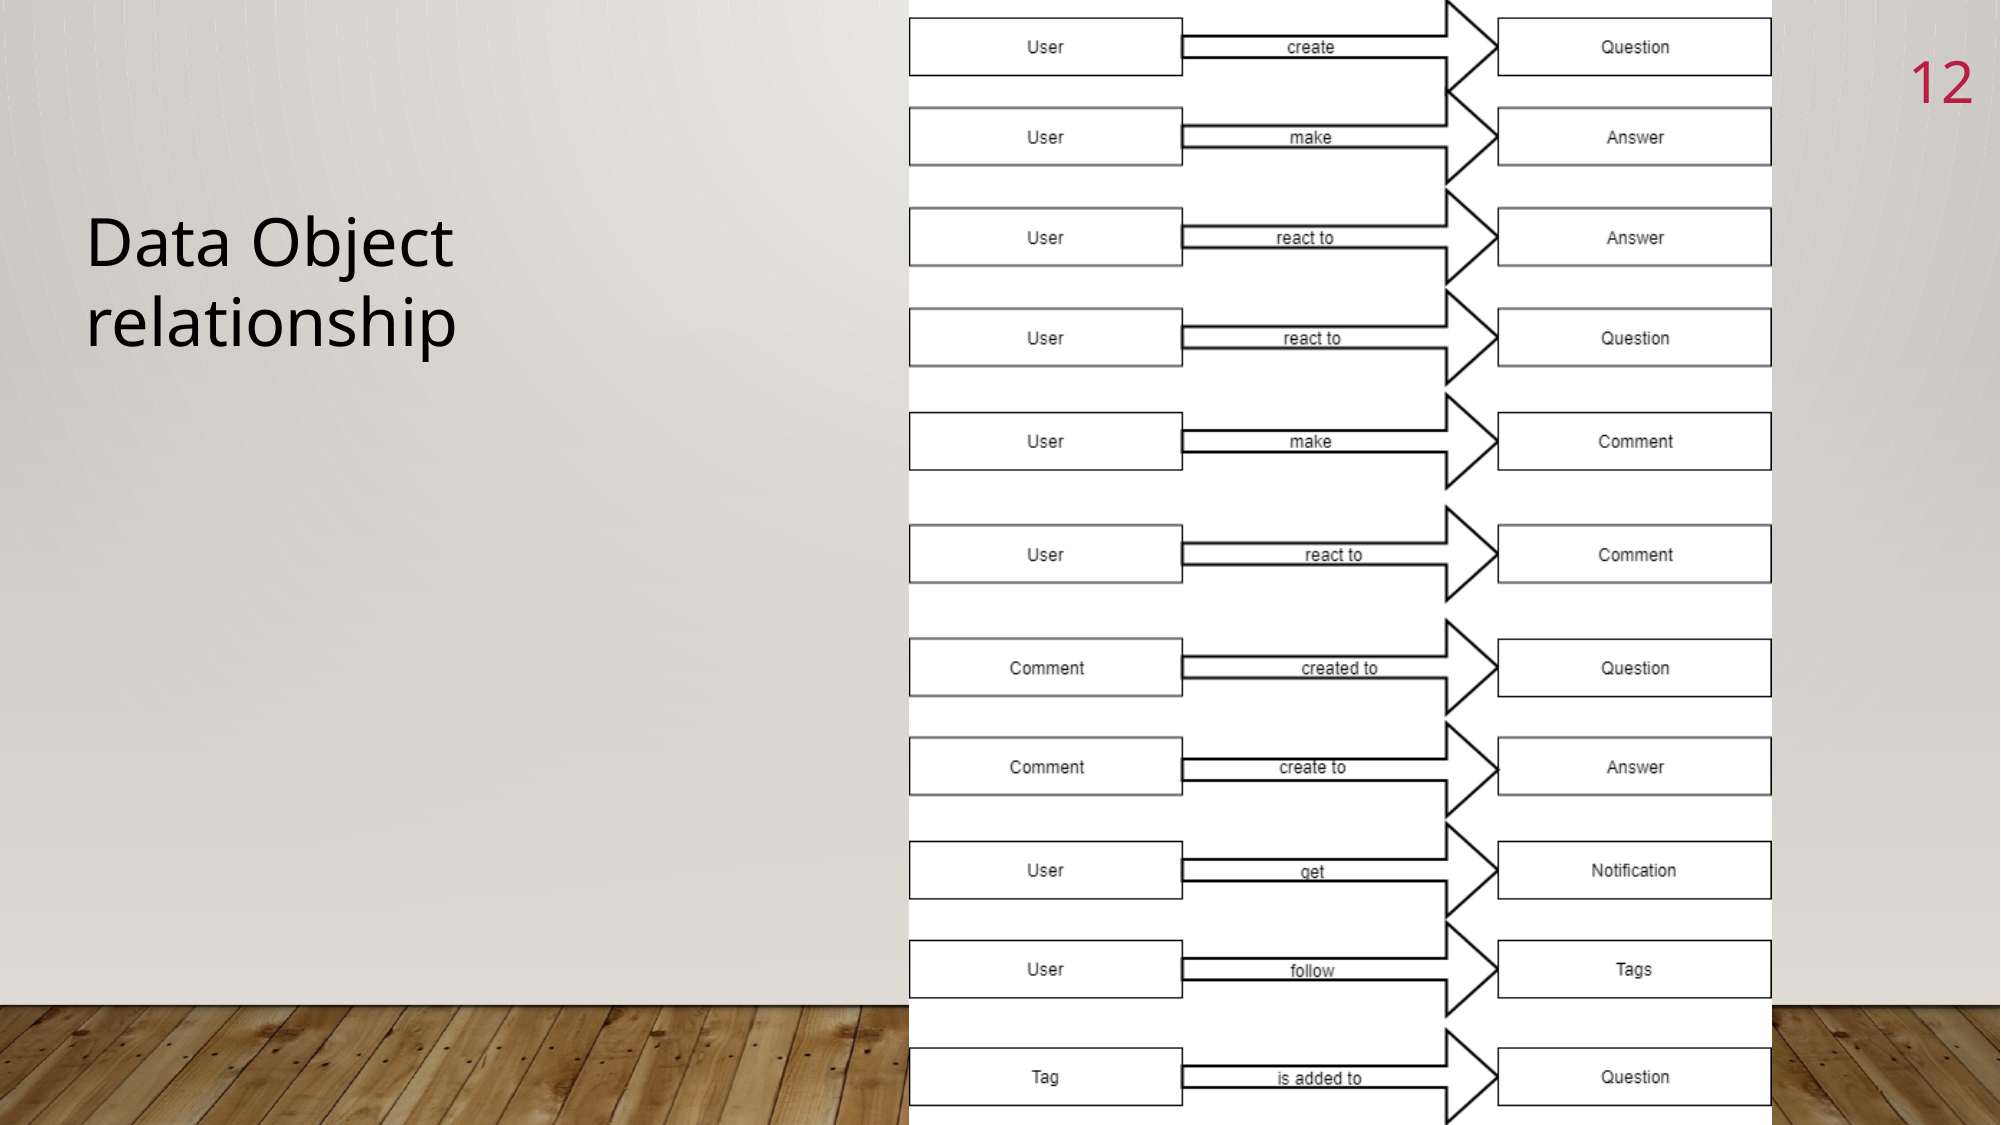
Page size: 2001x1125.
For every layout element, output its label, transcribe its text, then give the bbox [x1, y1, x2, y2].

slide_number 12 [1856, 38, 1990, 121]
picture [0, 0, 2000, 1125]
text_box Data Object relationship [70, 192, 771, 368]
